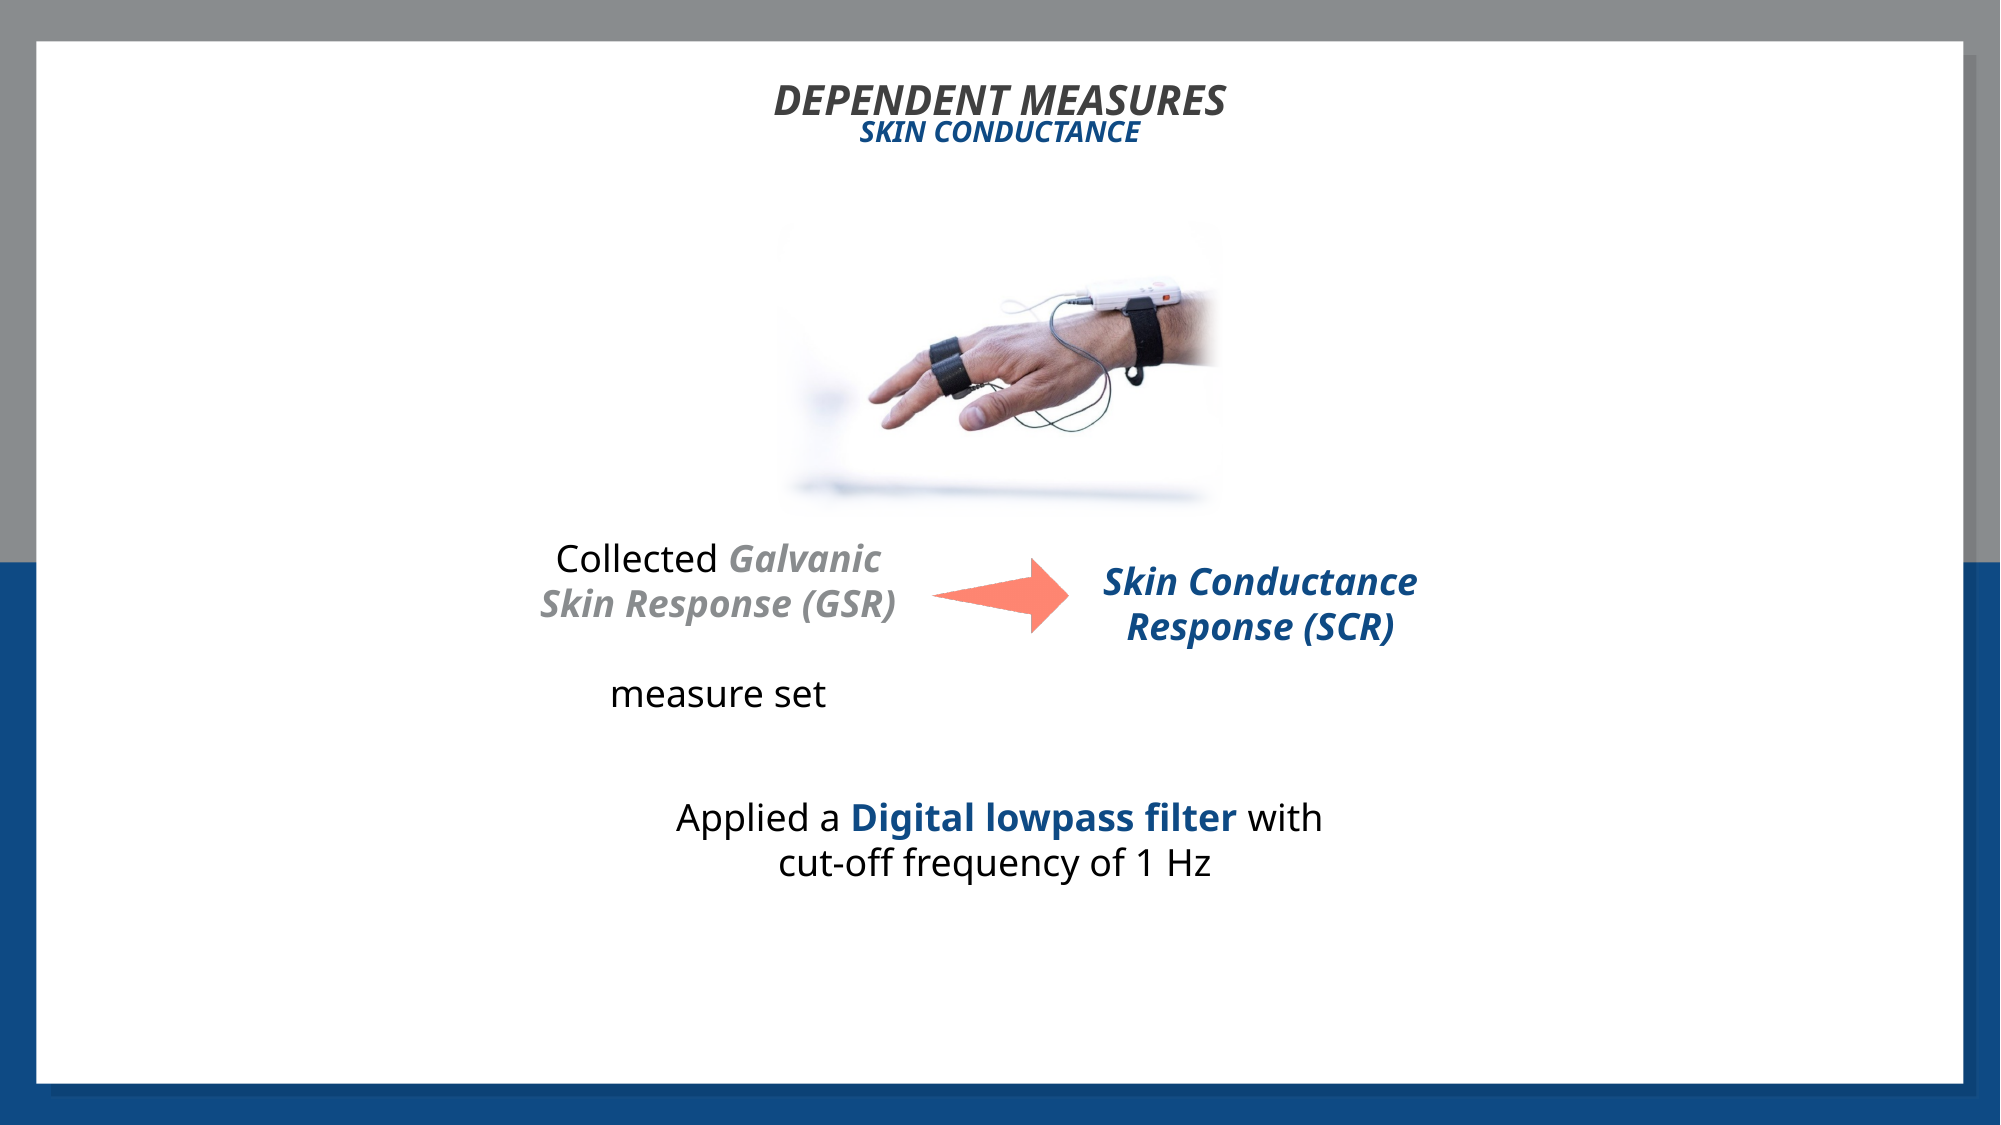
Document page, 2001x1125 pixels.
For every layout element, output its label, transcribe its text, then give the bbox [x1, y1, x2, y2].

text_box [0, 0, 2000, 563]
text_box Collected Galvanic Skin Response (GSR) measure set [520, 528, 917, 723]
picture [924, 520, 1075, 671]
text_box SKIN CONDUCTANCE [811, 106, 1189, 201]
text_box DEPENDENT MEASURES [35, 40, 1964, 1085]
picture [775, 219, 1225, 519]
text_box Applied a Digital lowpass filter with cut-off frequency of 1 Hz [649, 786, 1351, 892]
text_box Skin Conductance Response (SCR) [1083, 550, 1438, 656]
